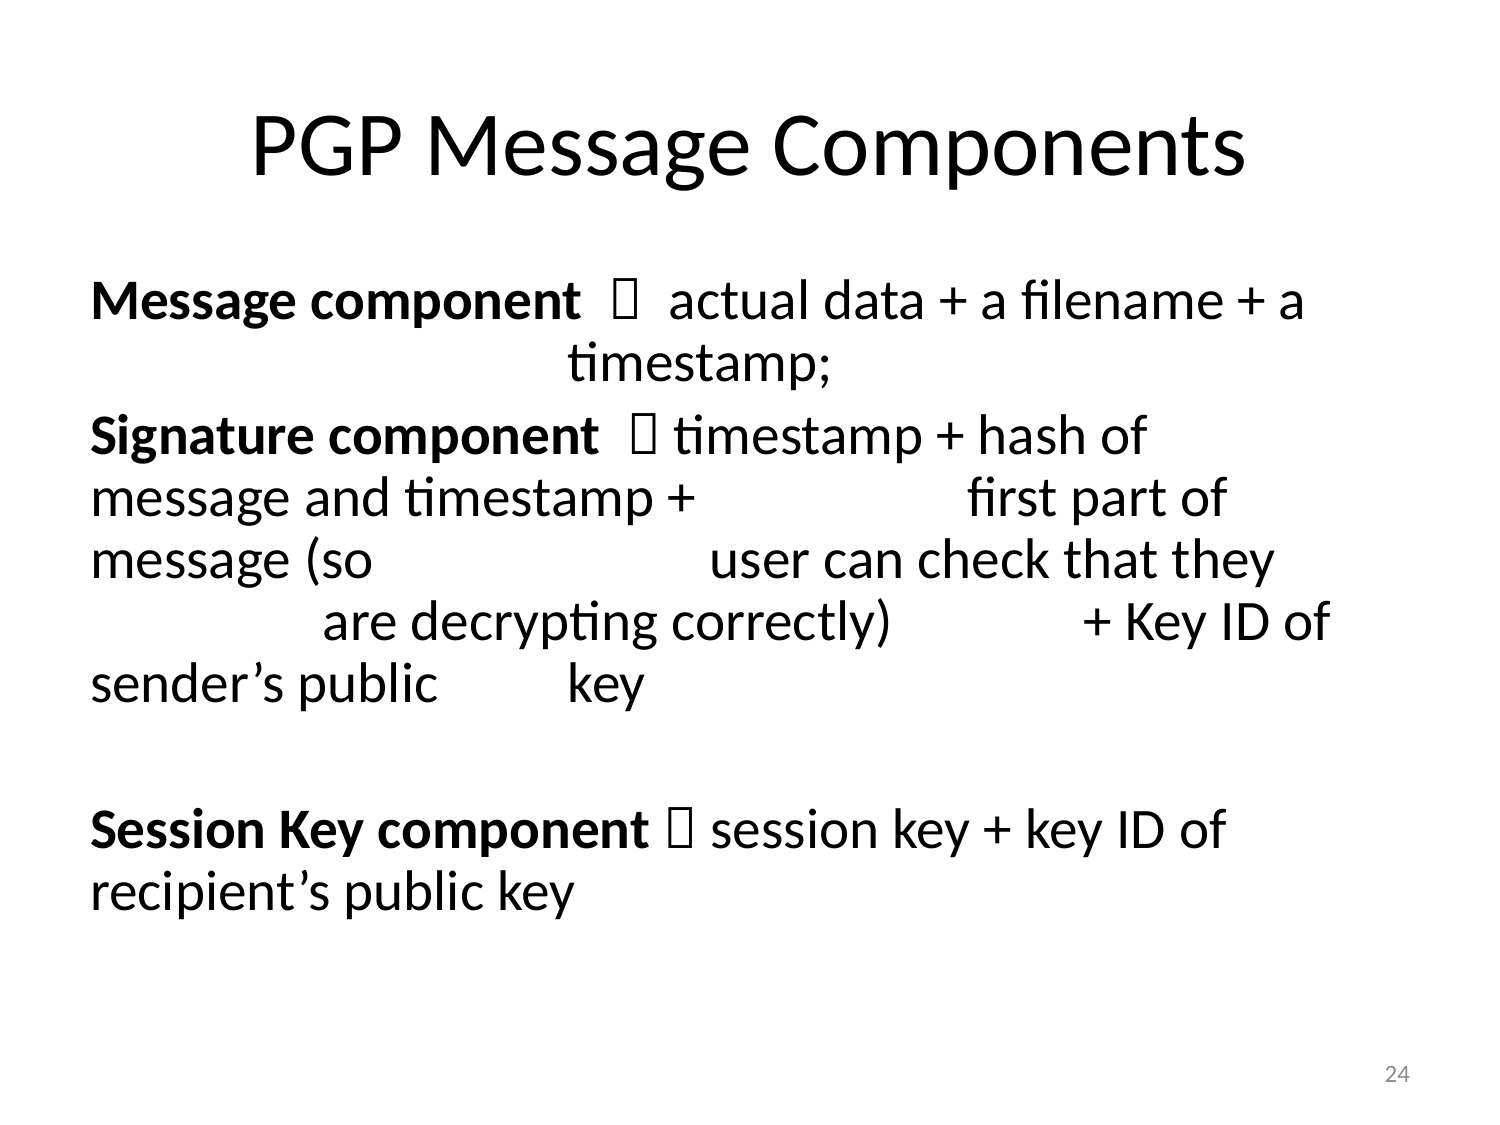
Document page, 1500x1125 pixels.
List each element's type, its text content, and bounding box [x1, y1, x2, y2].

title PGP Message Components [75, 45, 1425, 233]
slide_number 24 [1074, 1042, 1425, 1103]
list Message component  actual data + a filename + a timestamp; Signature component  timestamp + hash of message and timestamp + first part of message (so user can check that they are decrypting correctly) + Key ID of sender’s public key Session Key component  session key + key ID of recipient’s public key [75, 262, 1425, 1005]
